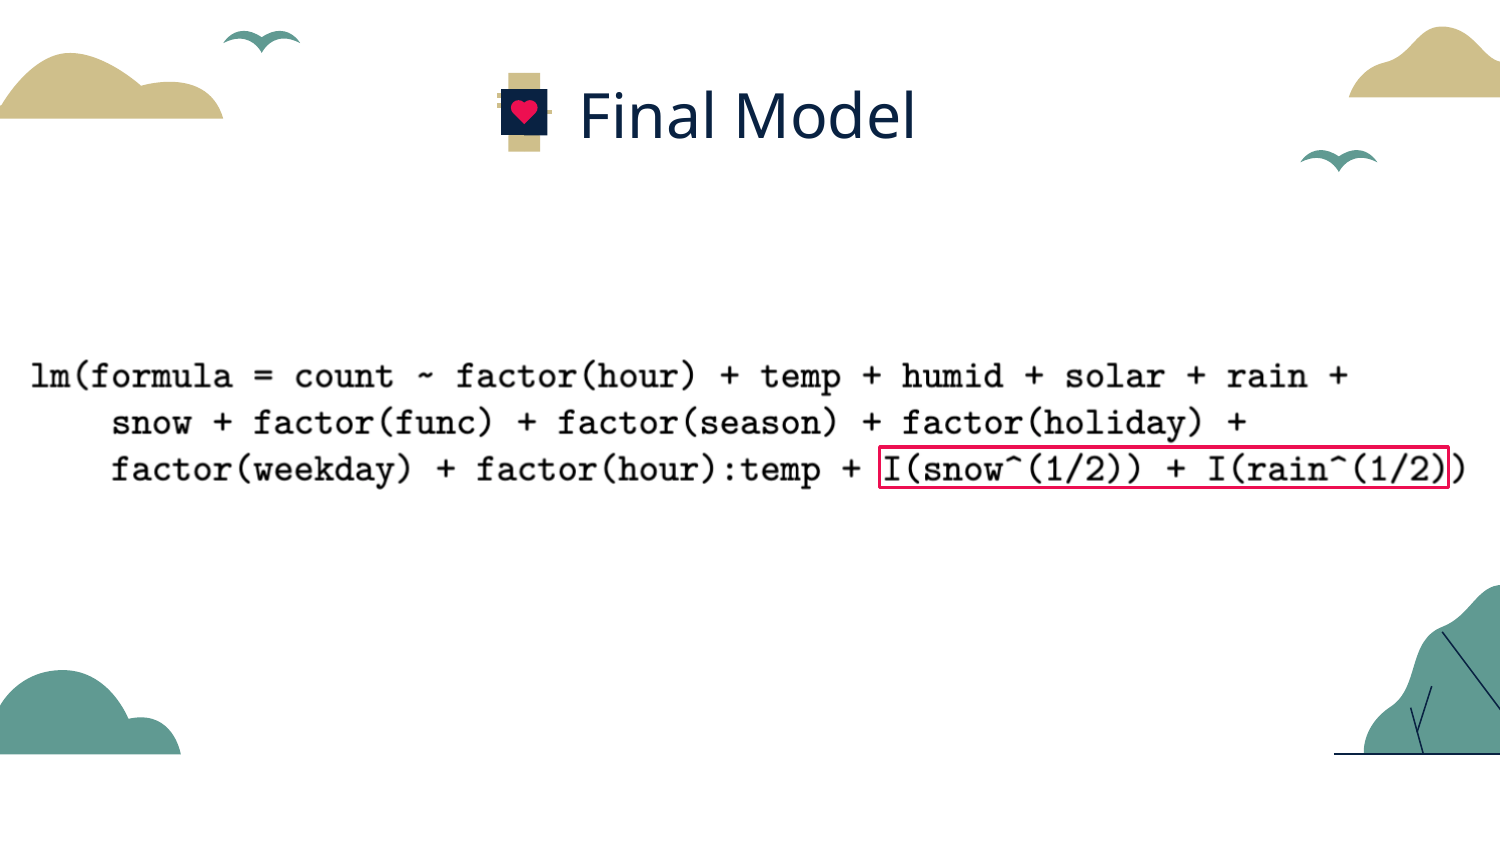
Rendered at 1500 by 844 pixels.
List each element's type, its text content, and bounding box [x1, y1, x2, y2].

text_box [496, 72, 552, 152]
title Final Model [116, 61, 1380, 140]
picture [23, 344, 1474, 499]
